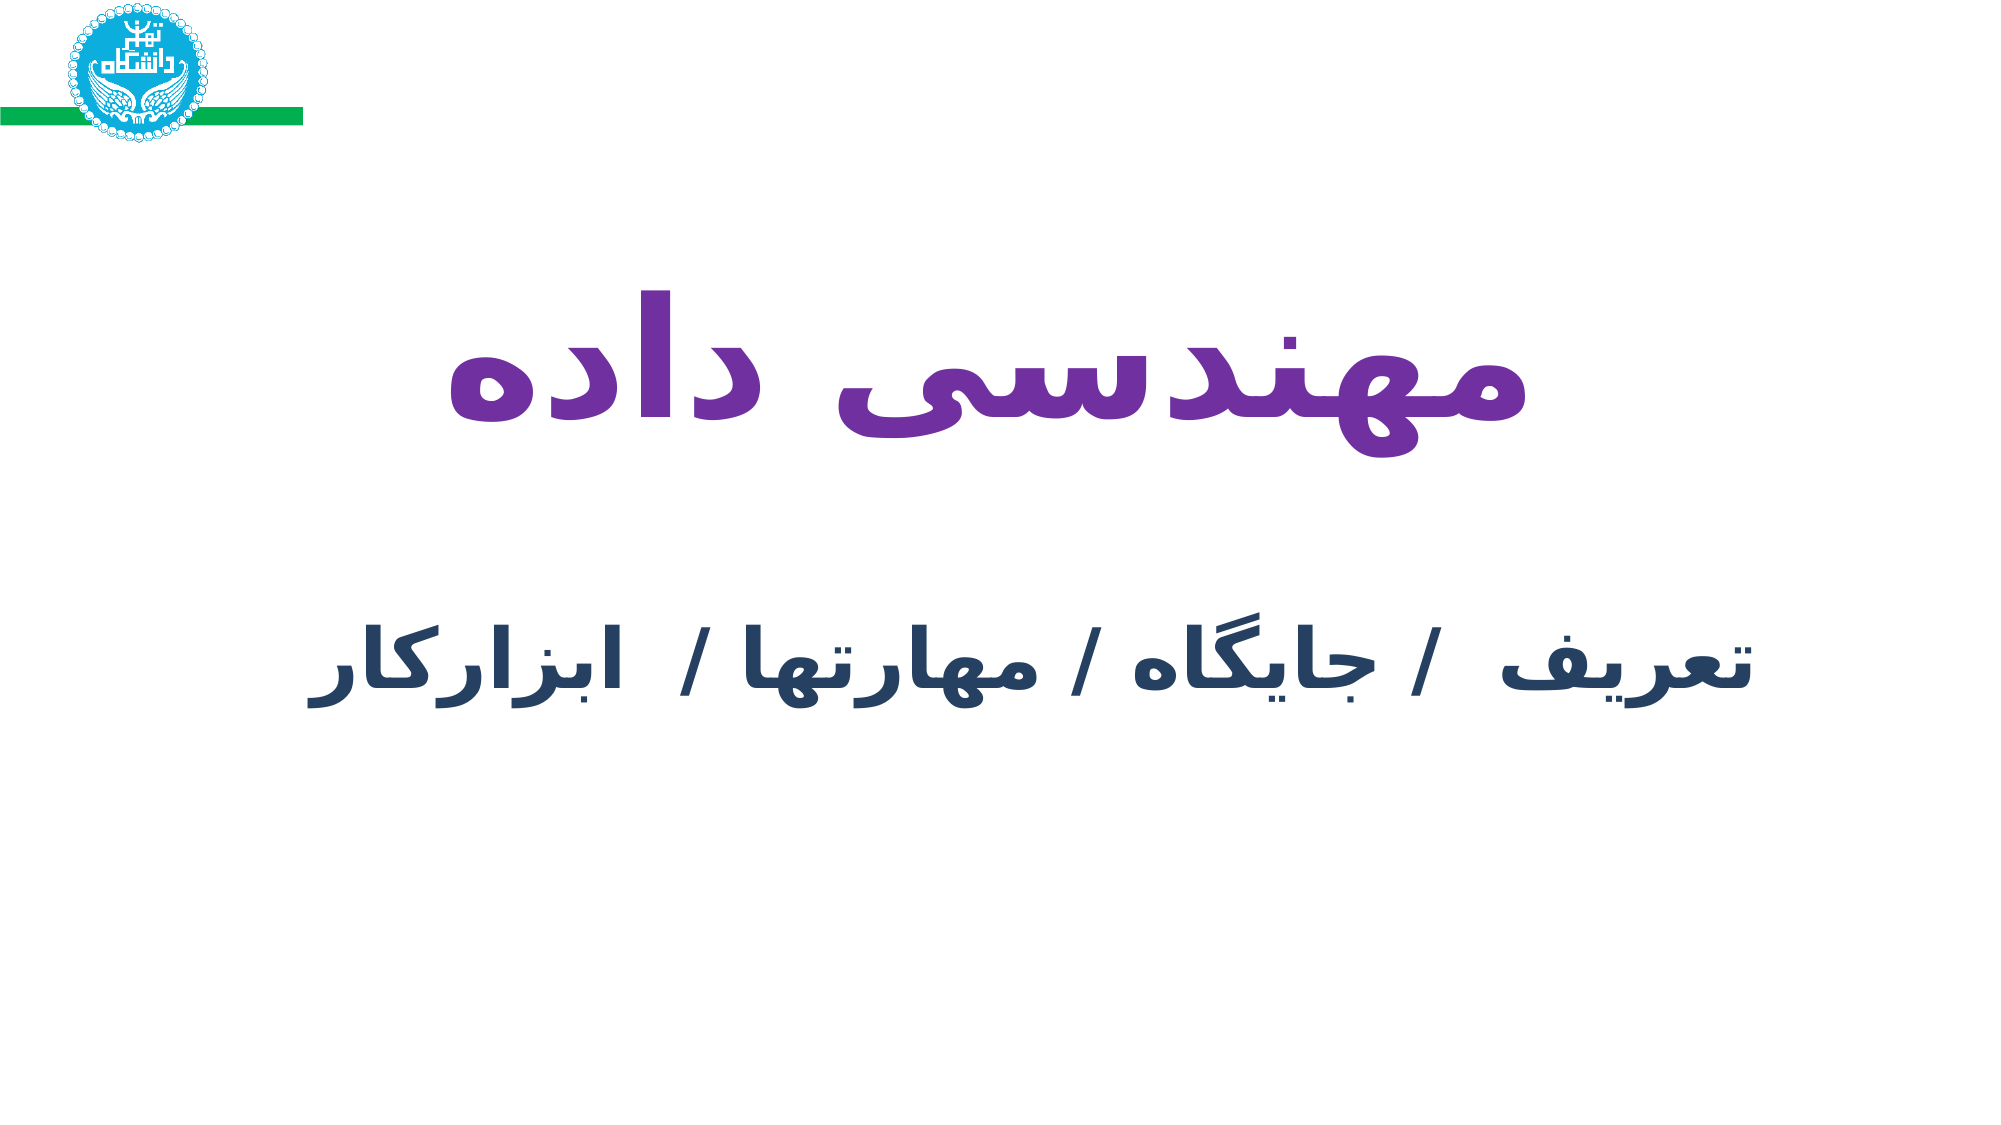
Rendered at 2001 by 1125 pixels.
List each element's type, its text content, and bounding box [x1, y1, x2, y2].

picture [125, 21, 160, 49]
picture [165, 57, 173, 72]
picture [117, 49, 157, 72]
picture [130, 113, 147, 122]
picture [116, 112, 129, 121]
picture [66, 1, 209, 143]
picture [199, 77, 206, 84]
text_box مهندسی داده [428, 243, 1553, 459]
picture [141, 77, 180, 110]
picture [148, 112, 161, 121]
text_box تعریف / جایگاه / مهارتها / ابزارکار [296, 597, 1774, 713]
picture [97, 77, 135, 110]
picture [170, 96, 175, 104]
picture [79, 36, 86, 42]
picture [102, 62, 114, 73]
